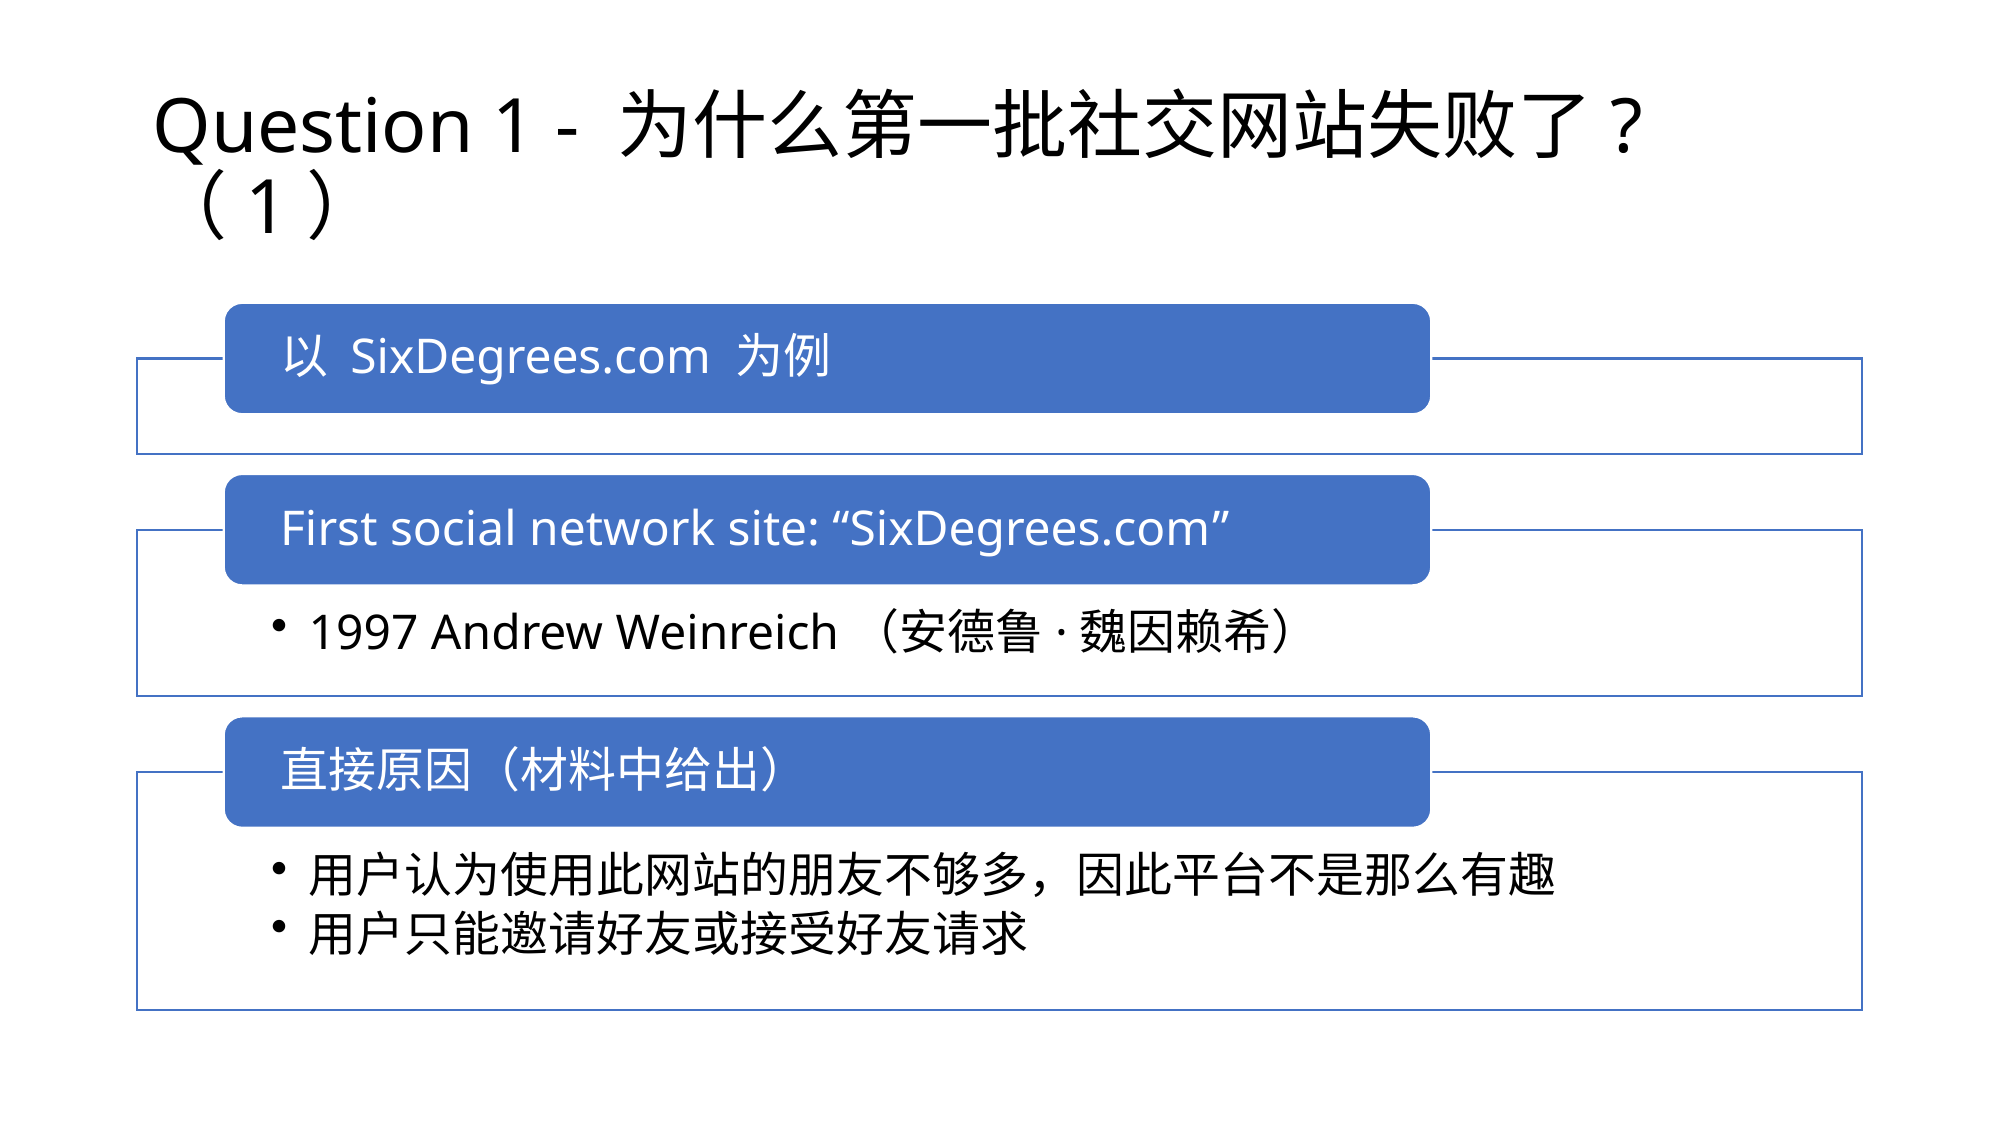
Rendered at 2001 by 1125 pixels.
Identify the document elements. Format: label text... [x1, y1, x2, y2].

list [137, 299, 1863, 1014]
title Question 1 - 为什么第一批社交网站失败了? （1） [137, 59, 1863, 278]
